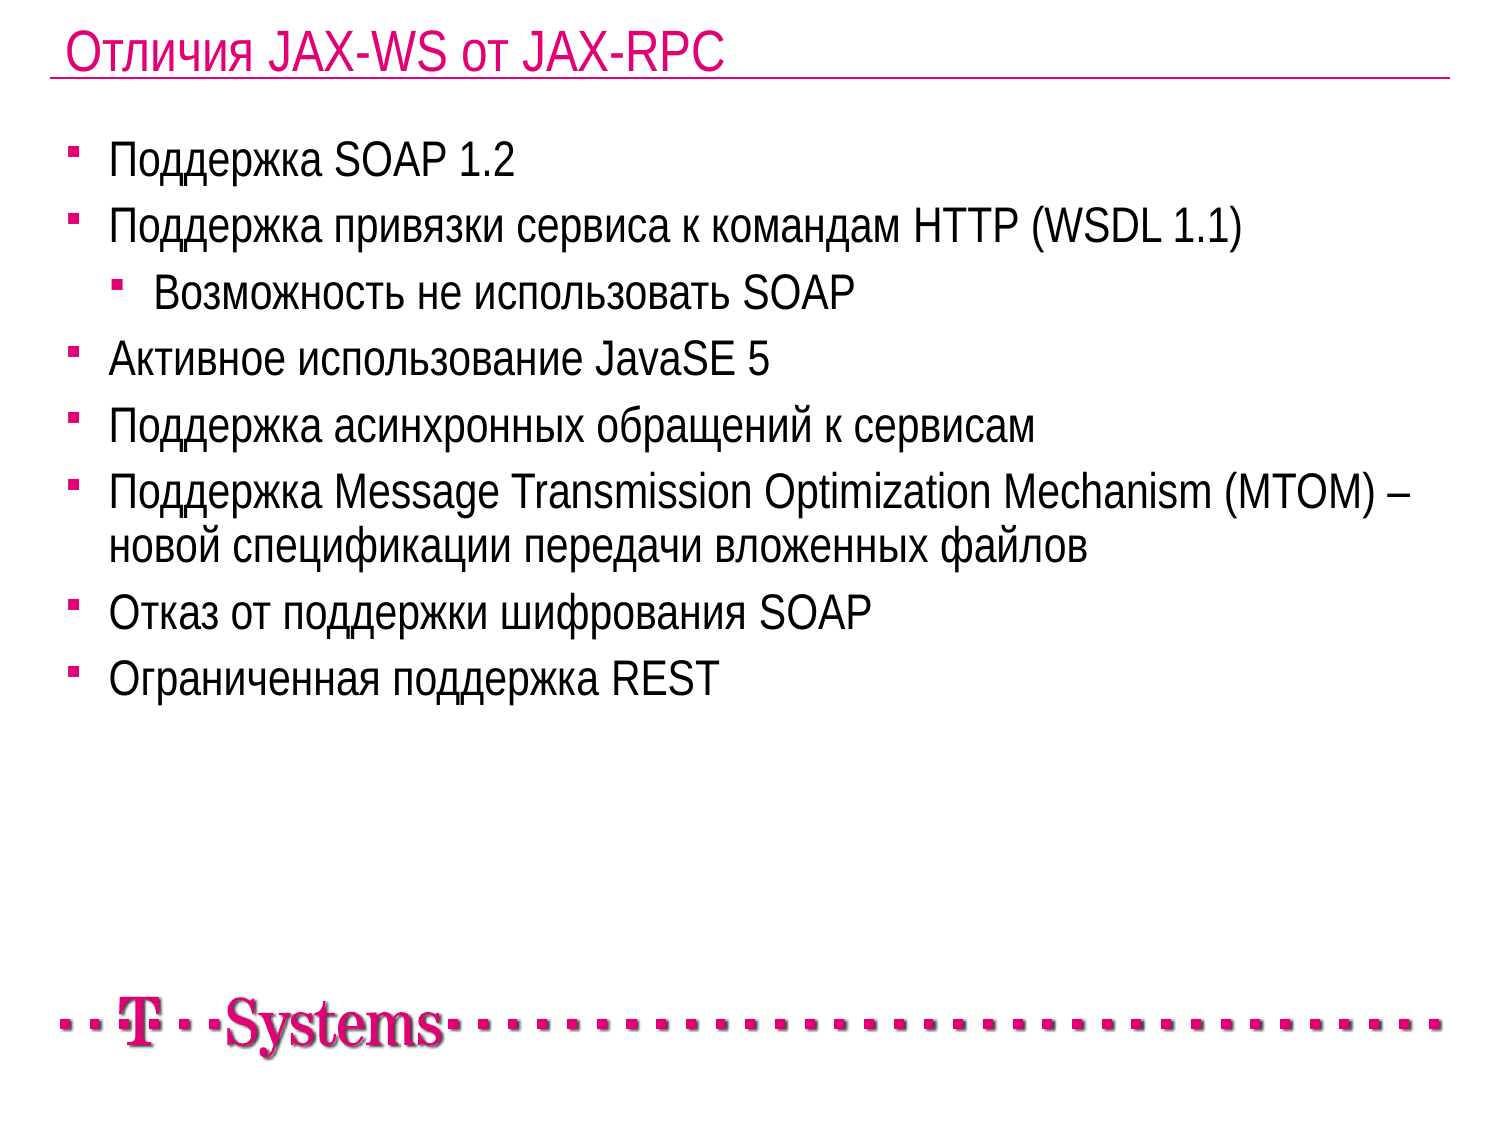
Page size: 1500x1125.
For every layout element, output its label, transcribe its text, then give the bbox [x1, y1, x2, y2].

title Отличия JAX-WS от JAX-RPC [50, 14, 1450, 91]
list Поддержка SOAP 1.2 Поддержка привязки сервиса к командам HTTP (WSDL 1.1) Возможность не использовать SOAP Активное использование JavaSE 5 Поддержка асинхронных обращений к сервисам Поддержка Message Transmission Optimization Mechanism (MTOM) – новой спецификации передачи вложенных файлов Отказ от поддержки шифрования SOAP Ограниченная поддержка REST [49, 125, 1450, 811]
